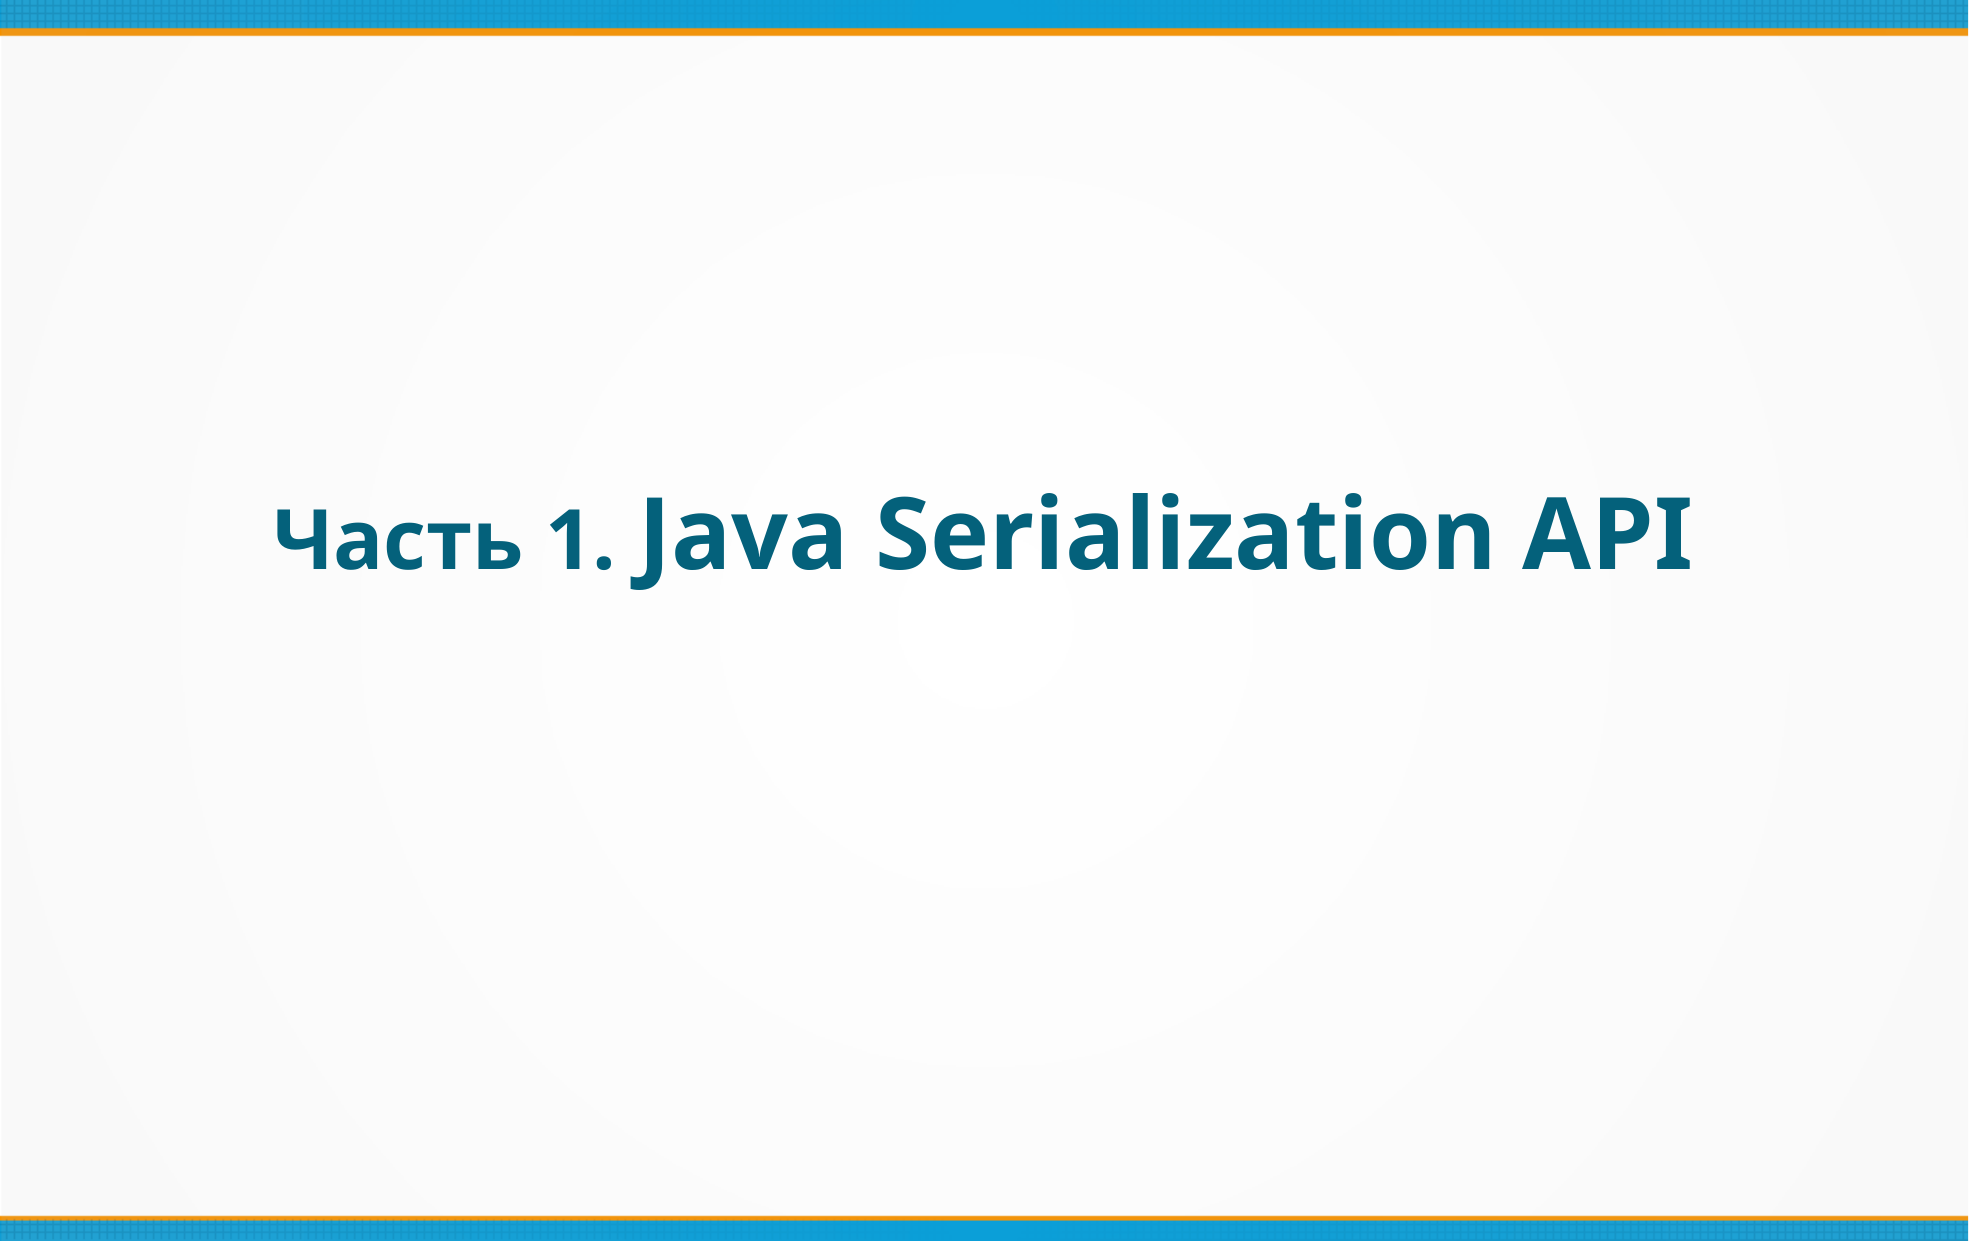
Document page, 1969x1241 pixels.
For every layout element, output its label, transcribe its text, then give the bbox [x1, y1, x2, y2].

picture [0, 0, 1969, 1241]
subtitle Часть 1. Java Serialization API [98, 49, 1870, 1010]
